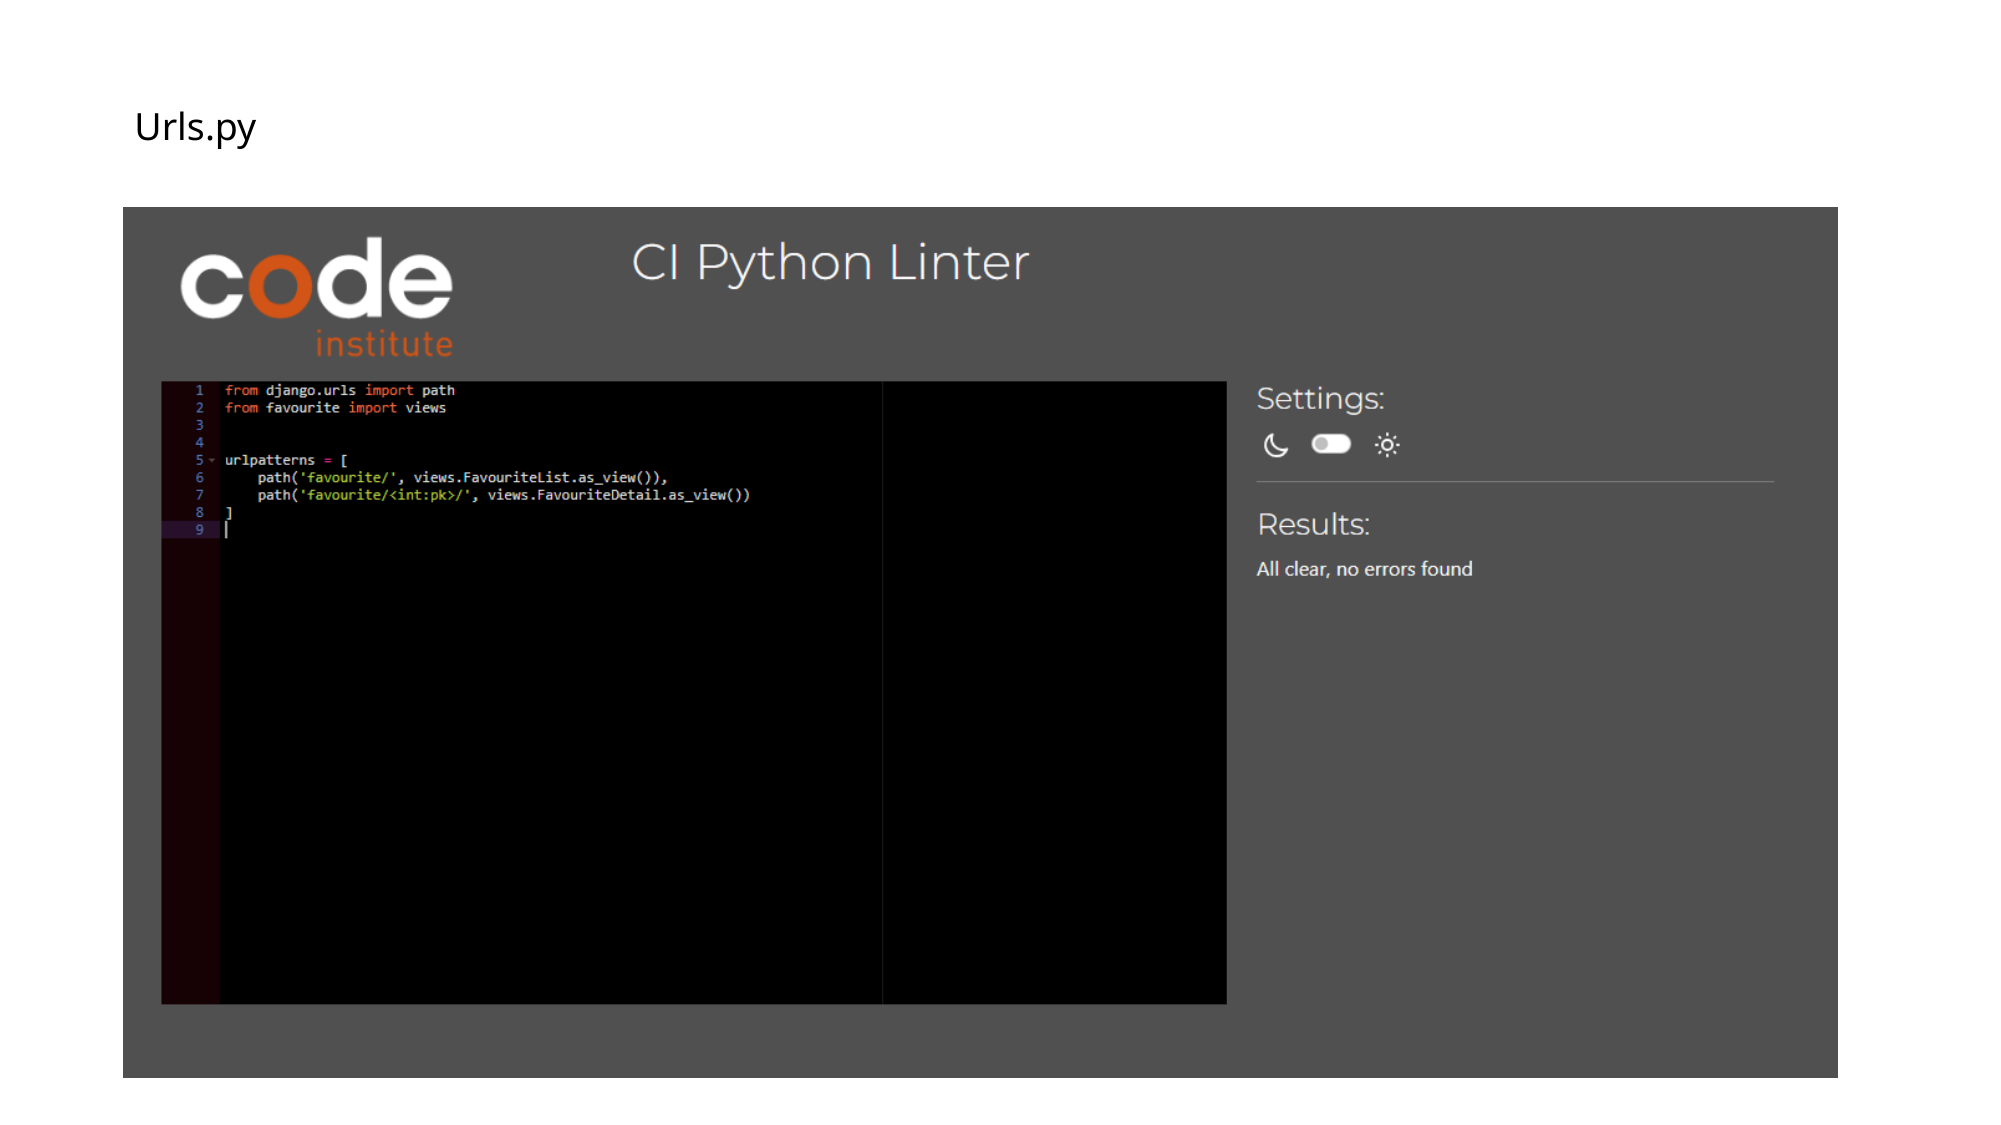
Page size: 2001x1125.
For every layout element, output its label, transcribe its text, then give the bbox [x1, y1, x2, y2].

picture [122, 207, 1838, 1078]
text_box Urls.py [119, 95, 272, 156]
